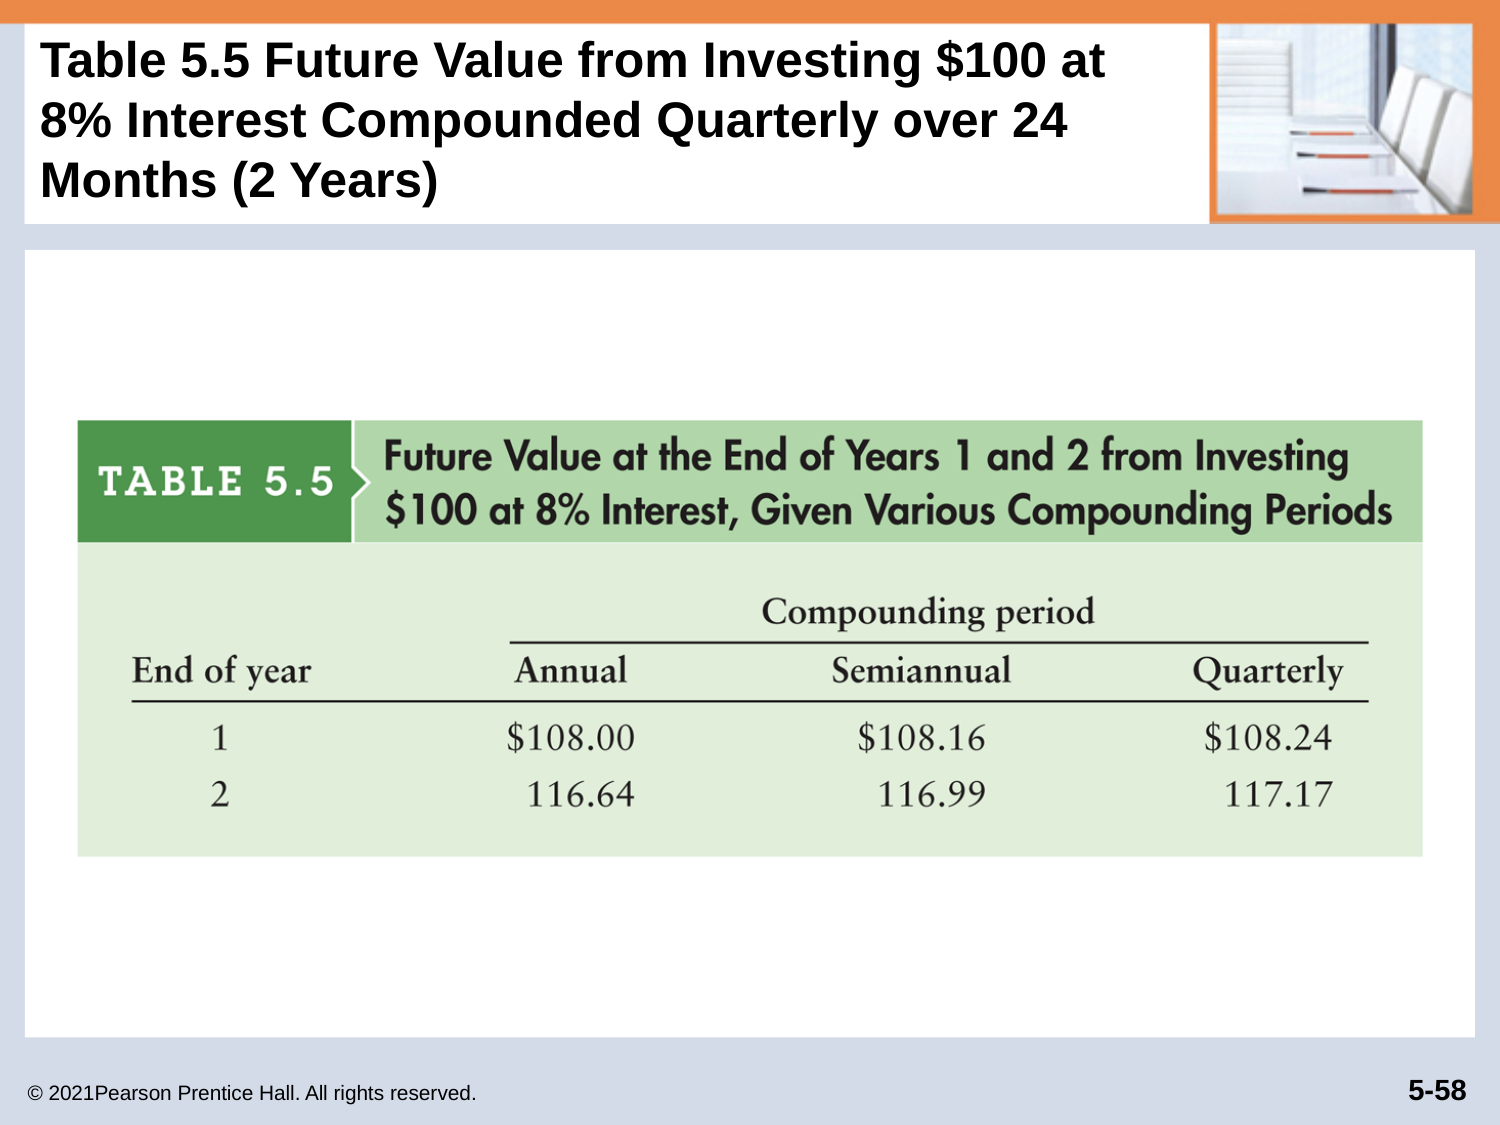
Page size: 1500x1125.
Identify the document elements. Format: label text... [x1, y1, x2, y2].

picture [0, 0, 1500, 224]
title Table 5.5 Future Value from Investing $100 at 8% Interest Compounded Quarterly over 24 Months (2 Years) [24, 19, 1200, 215]
slide_number 5-58 [1331, 1038, 1482, 1114]
picture [72, 415, 1428, 863]
footer © 2021Pearson Prentice Hall. All rights reserved. [12, 1037, 938, 1113]
